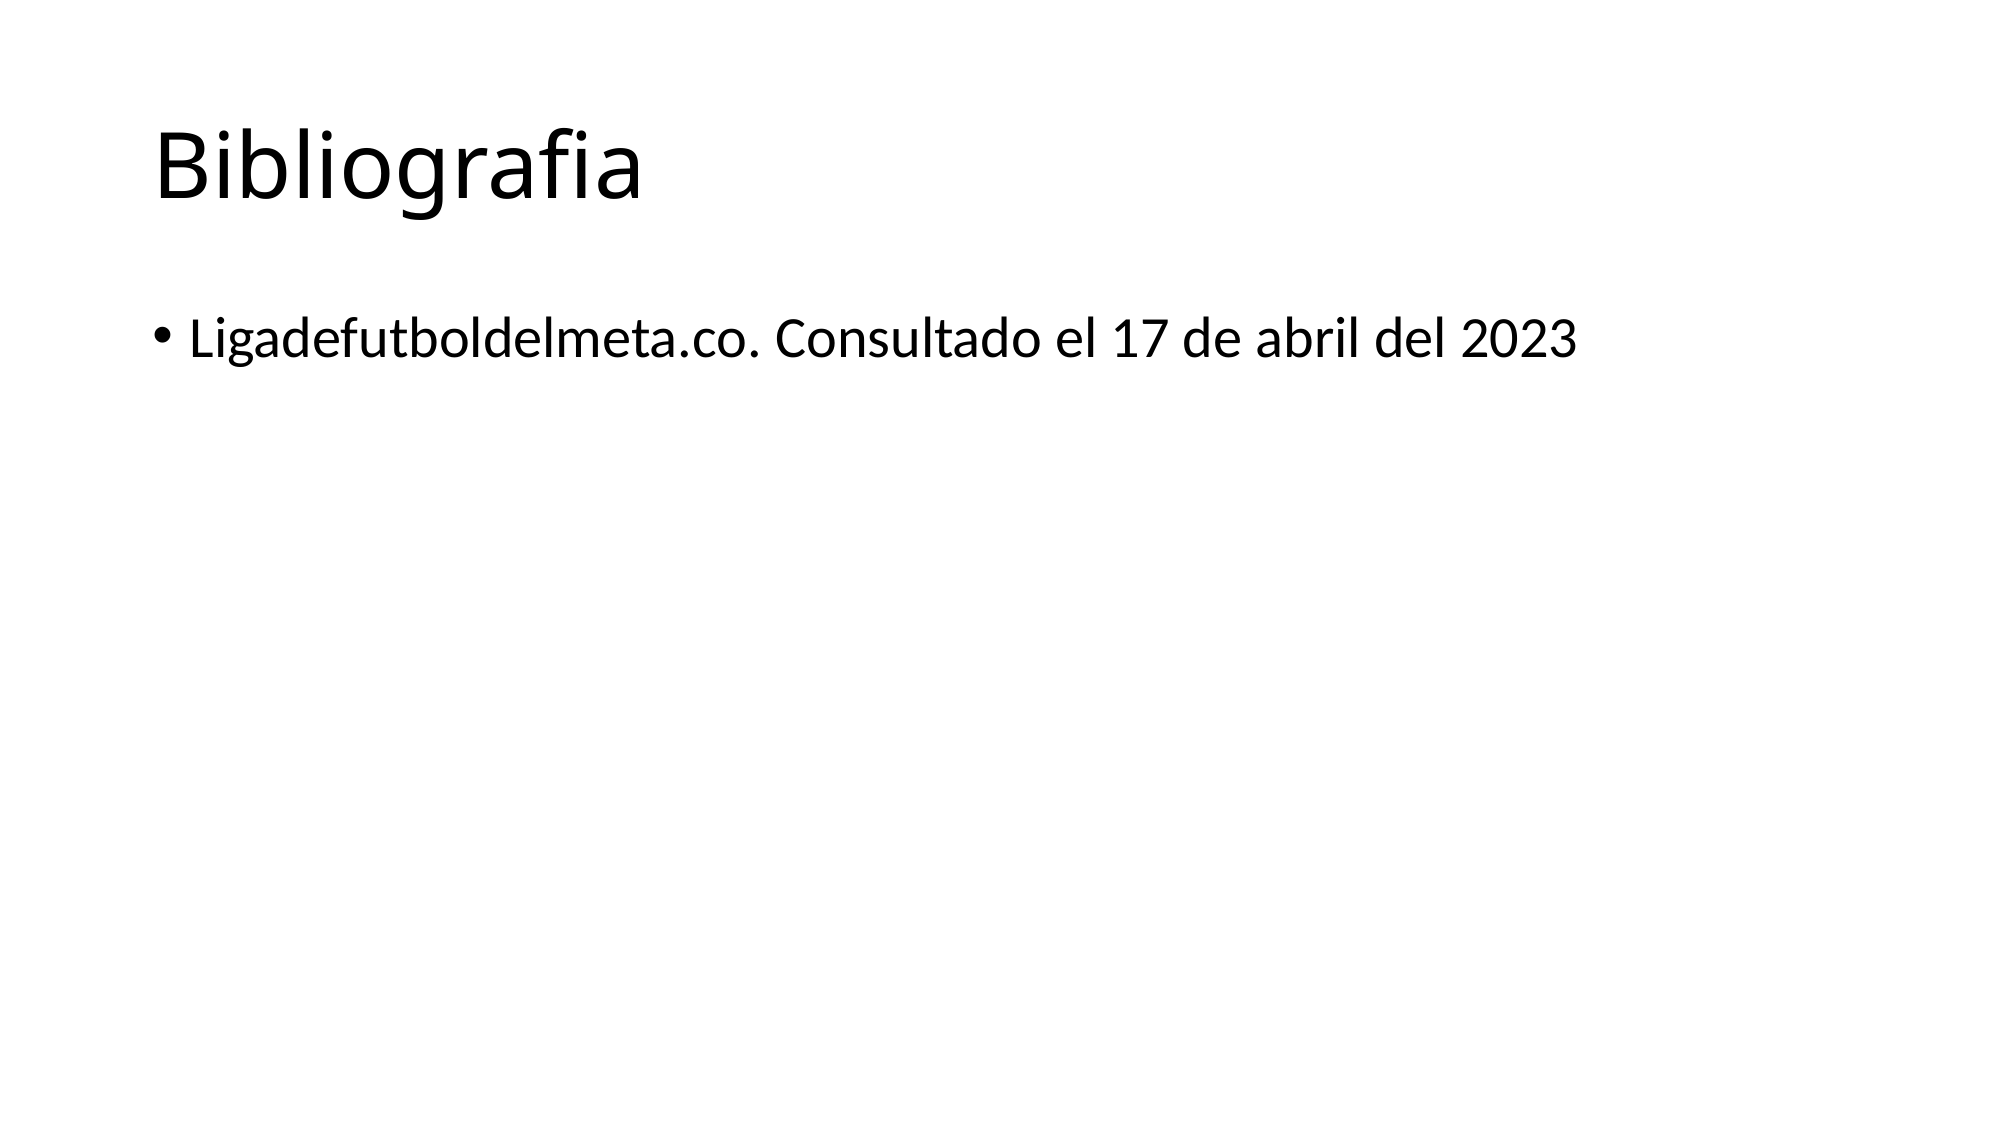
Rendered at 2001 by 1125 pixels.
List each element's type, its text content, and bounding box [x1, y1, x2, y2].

title Bibliografia [137, 59, 1863, 278]
list Ligadefutboldelmeta.co. Consultado el 17 de abril del 2023 [137, 299, 1863, 1014]
